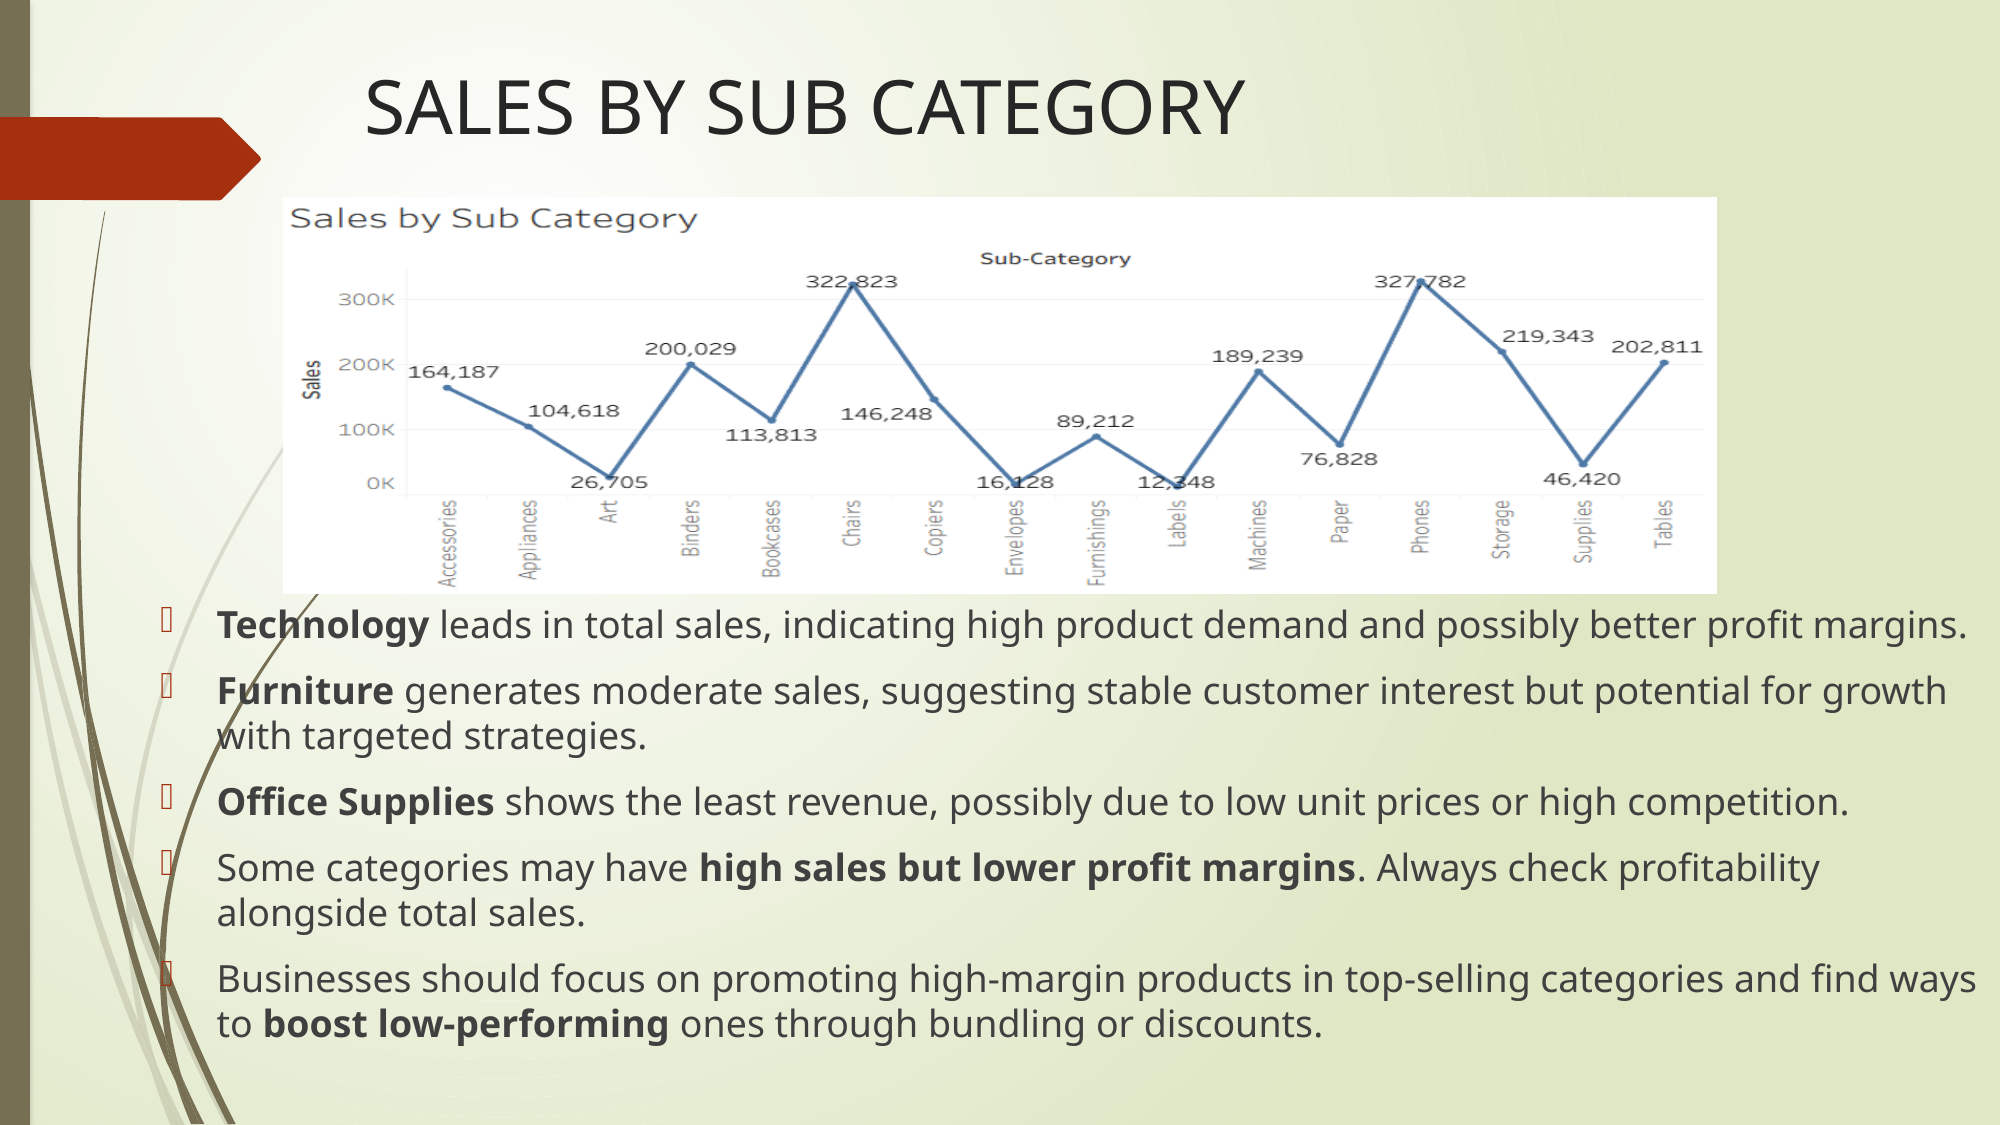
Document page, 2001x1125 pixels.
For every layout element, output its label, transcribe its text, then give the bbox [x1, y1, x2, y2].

list Technology leads in total sales, indicating high product demand and possibly better profit margins. Furniture generates moderate sales, suggesting stable customer interest but potential for growth with targeted strategies. Office Supplies shows the least revenue, possibly due to low unit prices or high competition. Some categories may have high sales but lower profit margins. Always check profitability alongside total sales. Businesses should focus on promoting high-margin products in top-selling categories and find ways to boost low-performing ones through bundling or discounts. [145, 593, 2000, 1102]
picture [283, 197, 1717, 595]
title SALES BY SUB CATEGORY [349, 51, 1812, 262]
